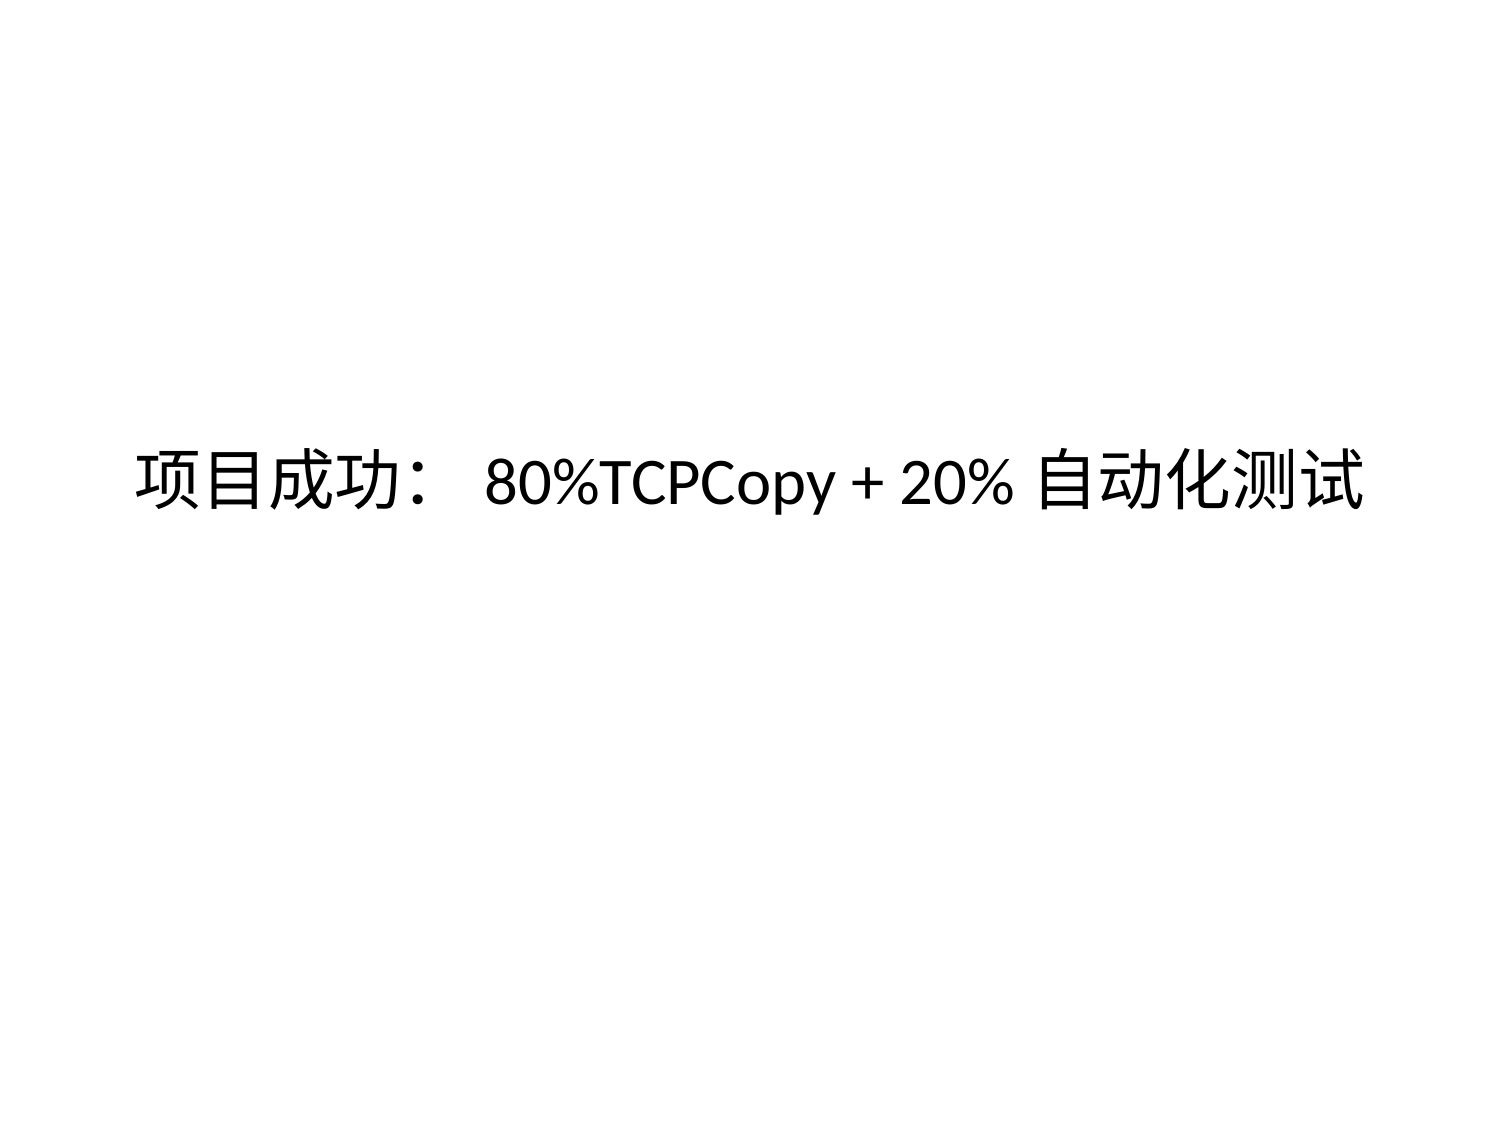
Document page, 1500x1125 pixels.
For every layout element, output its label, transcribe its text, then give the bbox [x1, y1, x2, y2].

text_box 项目成功：80%TCPCopy + 20%自动化测试 [74, 430, 1425, 608]
